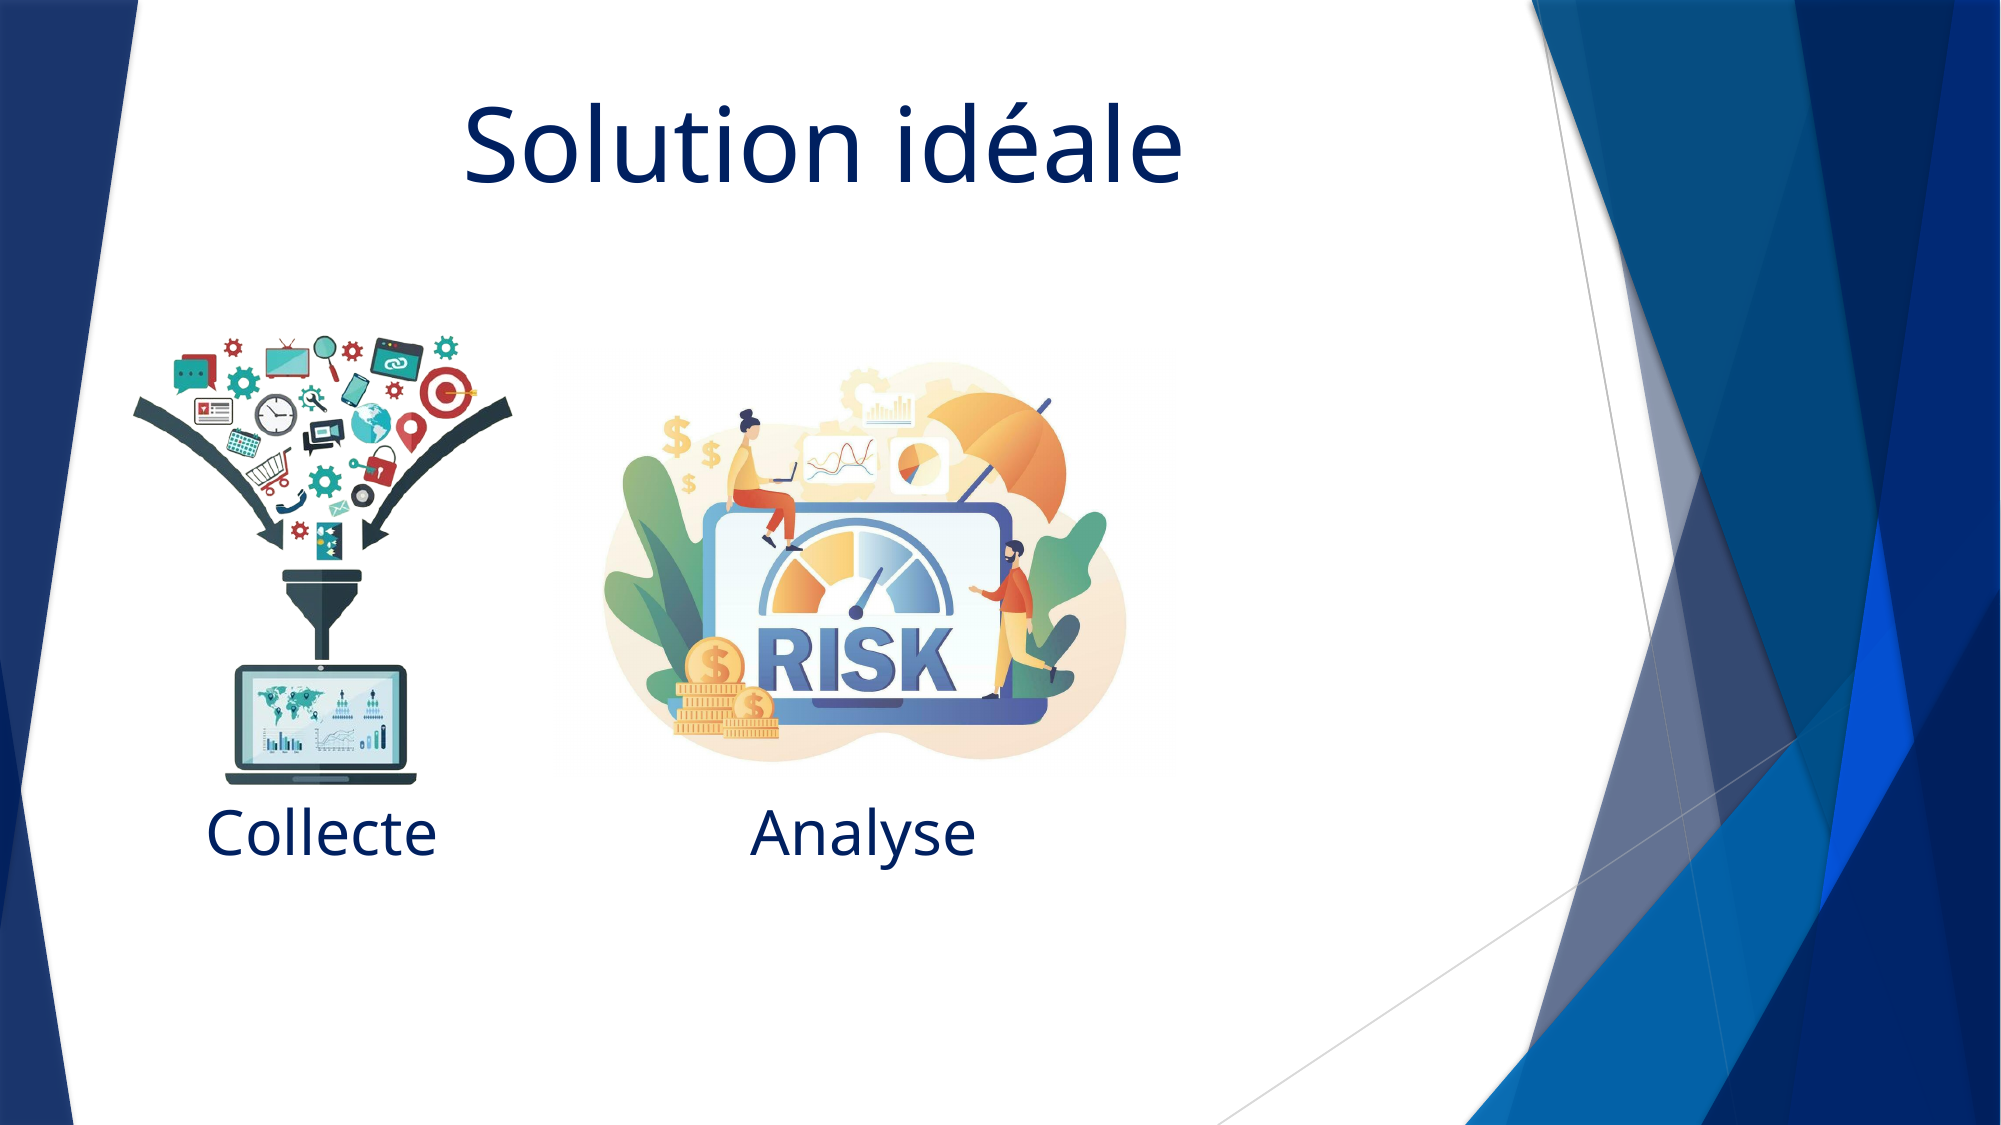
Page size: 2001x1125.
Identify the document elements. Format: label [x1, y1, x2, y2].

picture [90, 330, 1176, 795]
text_box [0, 0, 2000, 1125]
